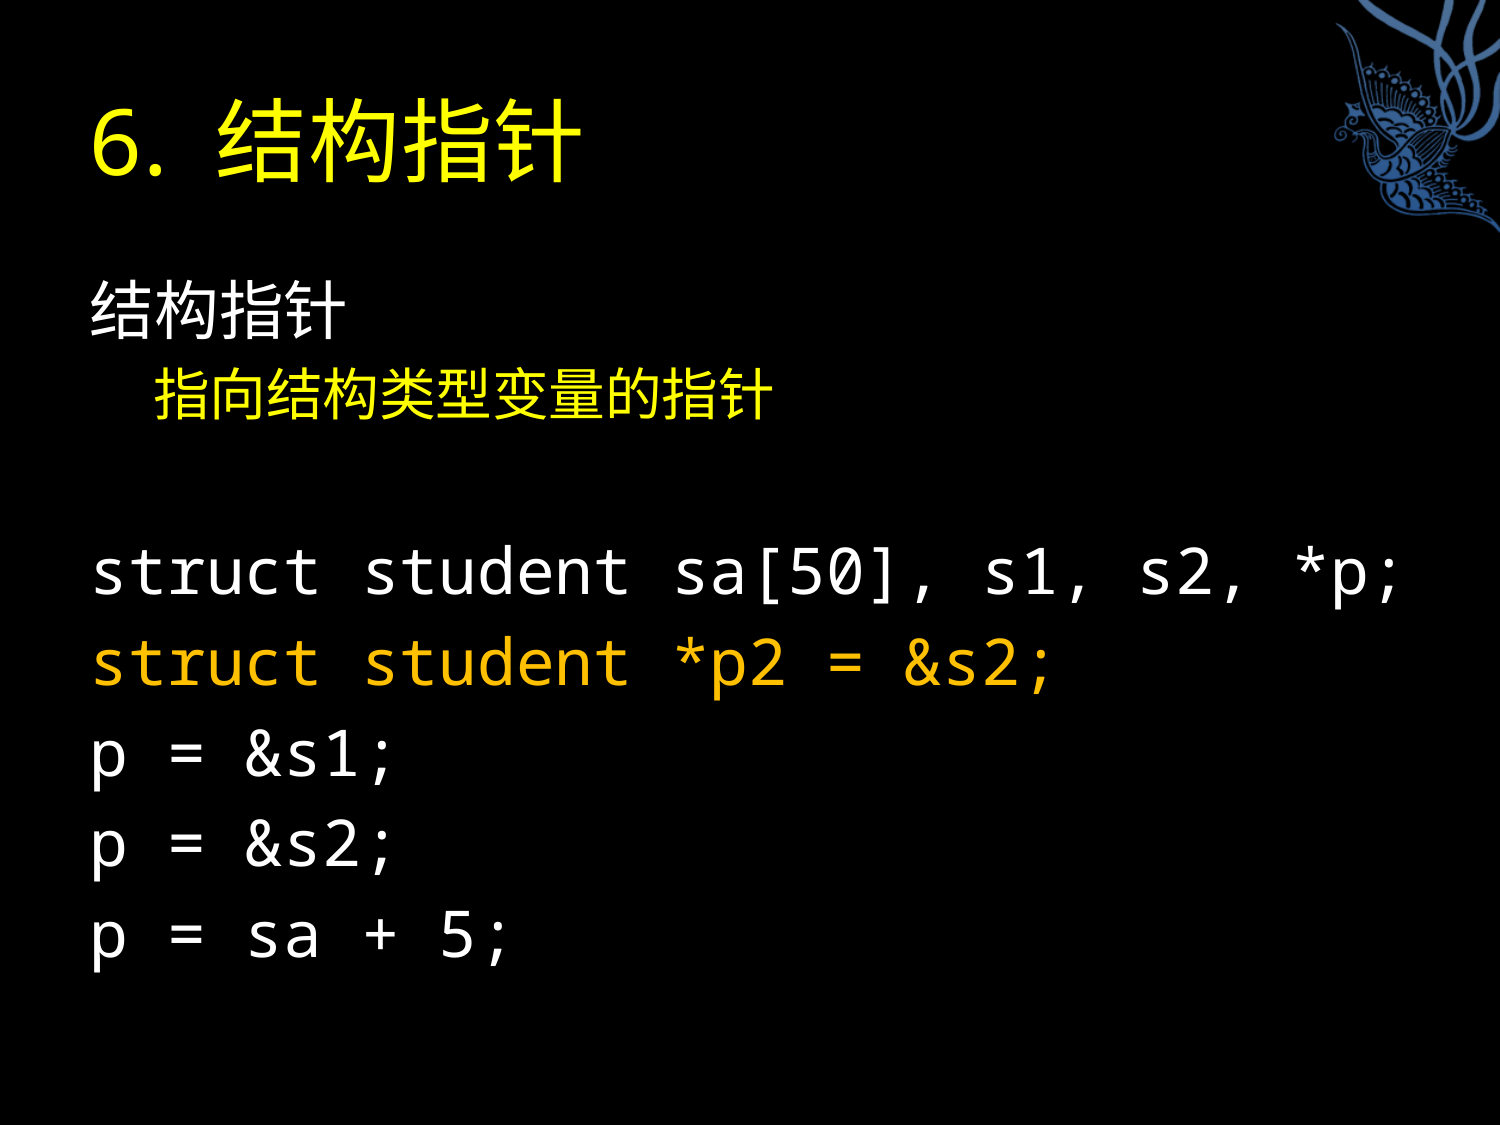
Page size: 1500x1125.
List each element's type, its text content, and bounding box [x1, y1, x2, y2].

list 结构指针 指向结构类型变量的指针 struct student sa[50], s1, s2, *p; struct student *p2 = &s2; p = &s1; p = &s2; p = sa + 5; [75, 262, 1425, 1005]
title 6. 结构指针 [75, 45, 1351, 233]
